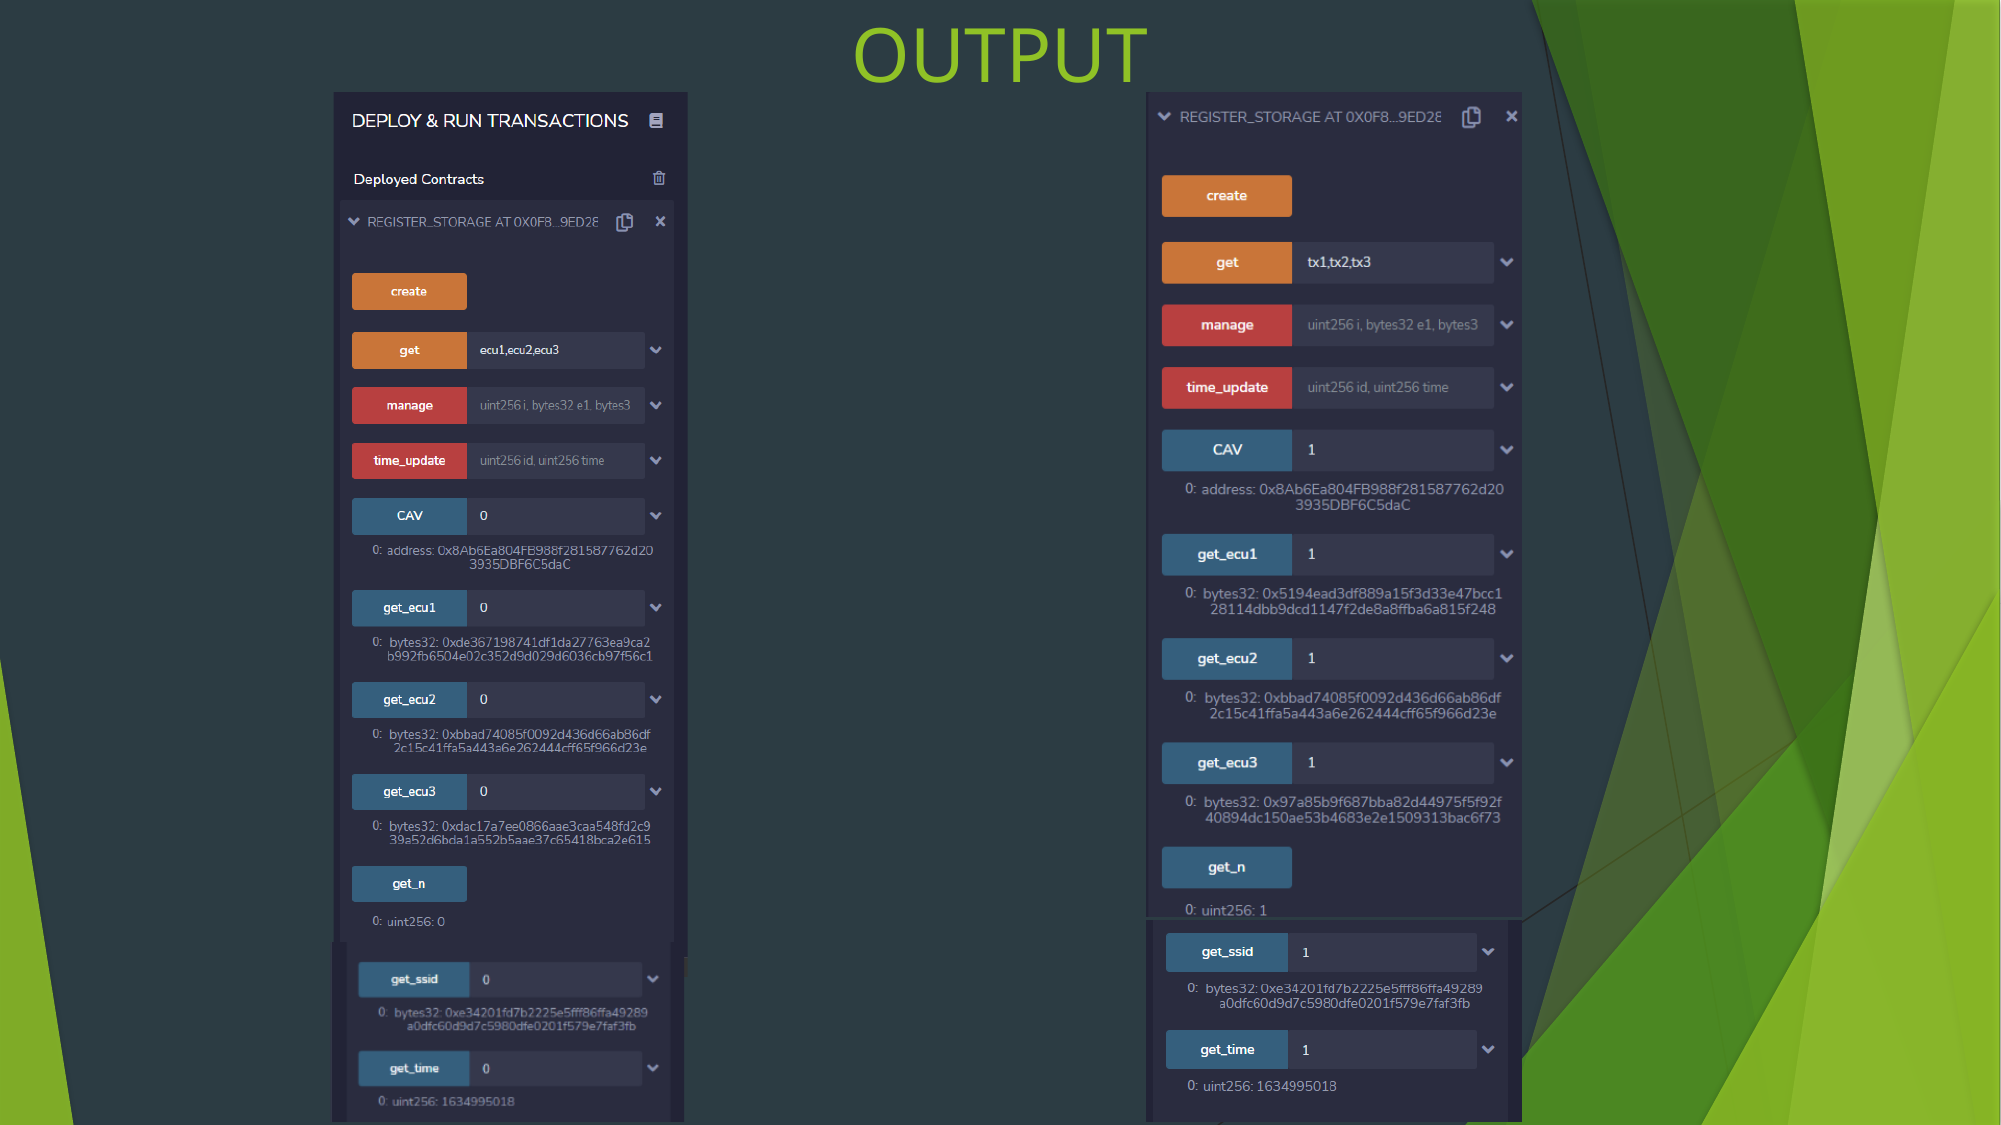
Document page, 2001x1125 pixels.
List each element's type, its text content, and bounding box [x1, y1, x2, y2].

picture [1145, 919, 1523, 1123]
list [333, 92, 689, 947]
picture [329, 941, 685, 1123]
title OUTPUT [137, 0, 1863, 112]
picture [1145, 92, 1523, 917]
